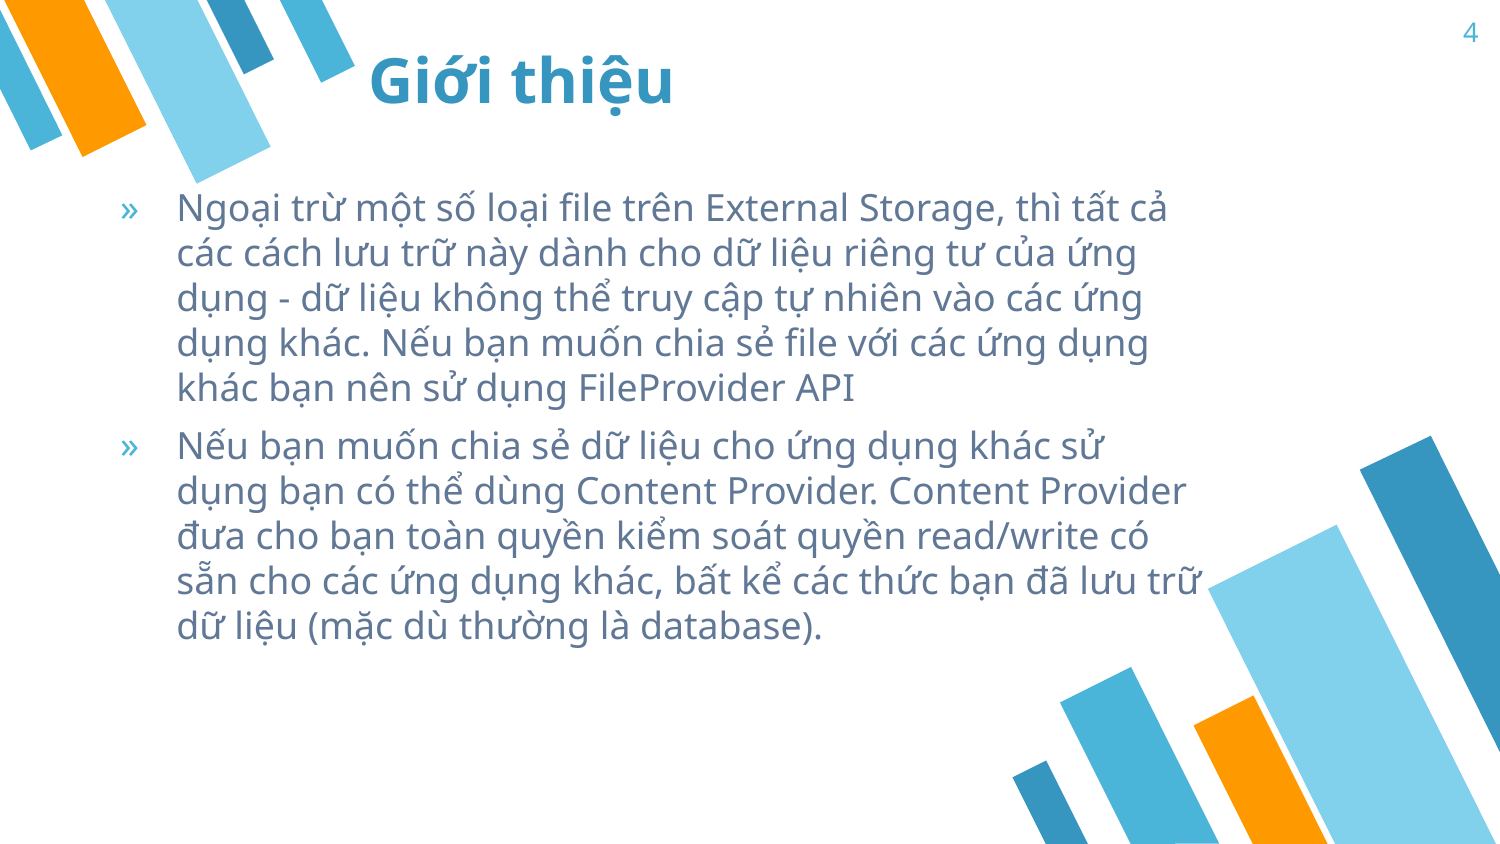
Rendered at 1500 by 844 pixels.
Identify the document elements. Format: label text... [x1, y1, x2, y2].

slide_number 4 [1403, 0, 1494, 65]
list Ngoại trừ một số loại file trên External Storage, thì tất cả các cách lưu trữ này dành cho dữ liệu riêng tư của ứng dụng - dữ liệu không thể truy cập tự nhiên vào các ứng dụng khác. Nếu bạn muốn chia sẻ file với các ứng dụng khác bạn nên sử dụng FileProvider API Nếu bạn muốn chia sẻ dữ liệu cho ứng dụng khác sử dụng bạn có thể dùng Content Provider. Content Provider đưa cho bạn toàn quyền kiểm soát quyền read/write có sẵn cho các ứng dụng khác, bất kể các thức bạn đã lưu trữ dữ liệu (mặc dù thường là database). [86, 169, 1220, 808]
title Giới thiệu [353, 19, 1299, 132]
